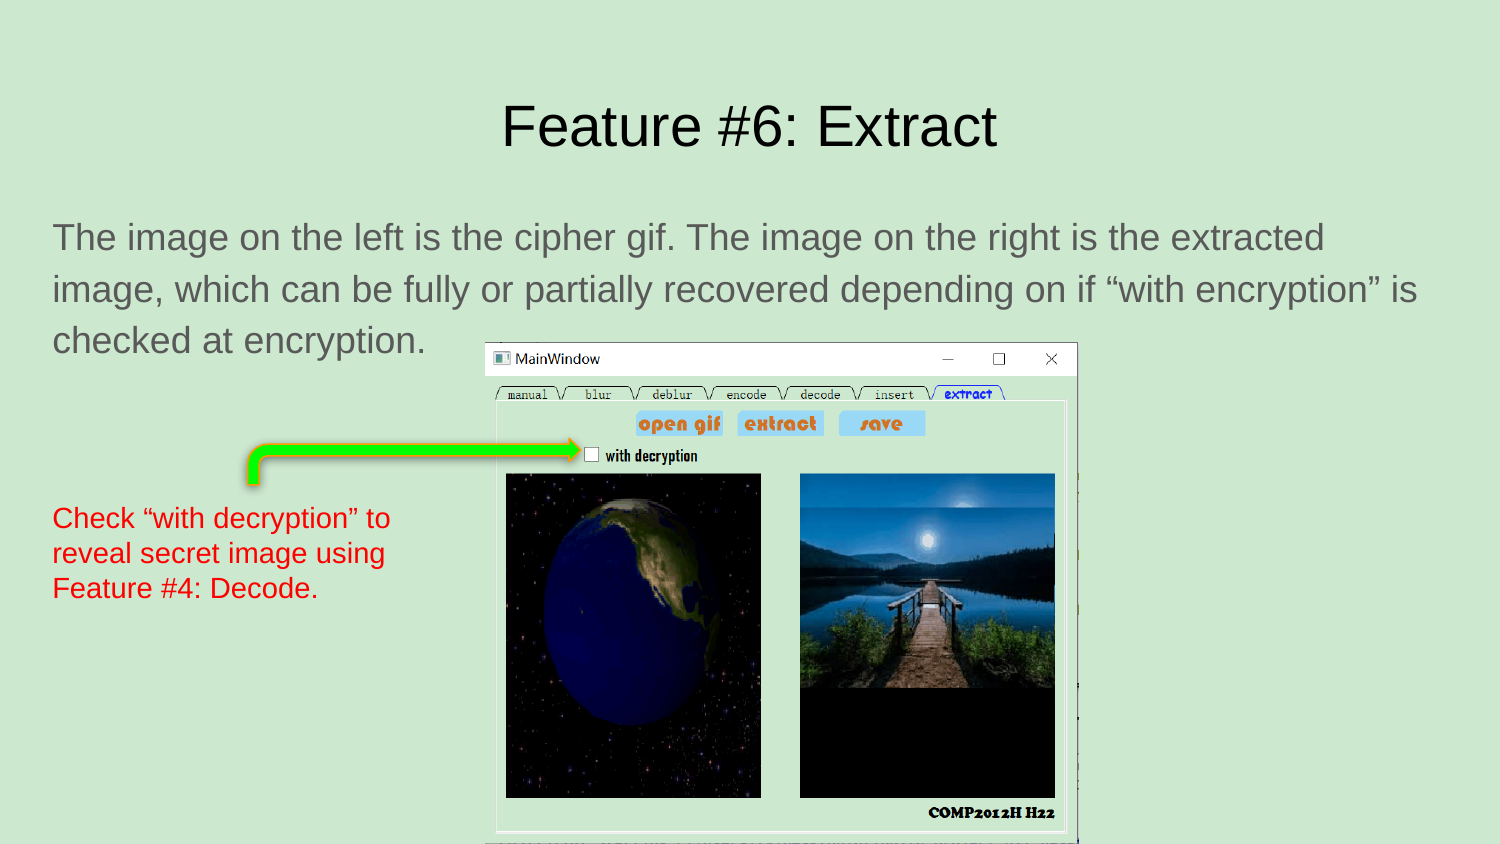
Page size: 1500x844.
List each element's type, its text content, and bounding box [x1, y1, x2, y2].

picture [485, 342, 1079, 844]
title Feature #6: Extract [51, 72, 1449, 167]
text_box [247, 444, 480, 485]
text_box Check “with decryption” to reveal secret image using Feature #4: Decode. [37, 484, 480, 638]
list The image on the left is the cipher gif. The image on the right is the extracted image, which can be fully or partially recovered depending on if “with encryption” is checked at encryption. [37, 191, 1436, 752]
